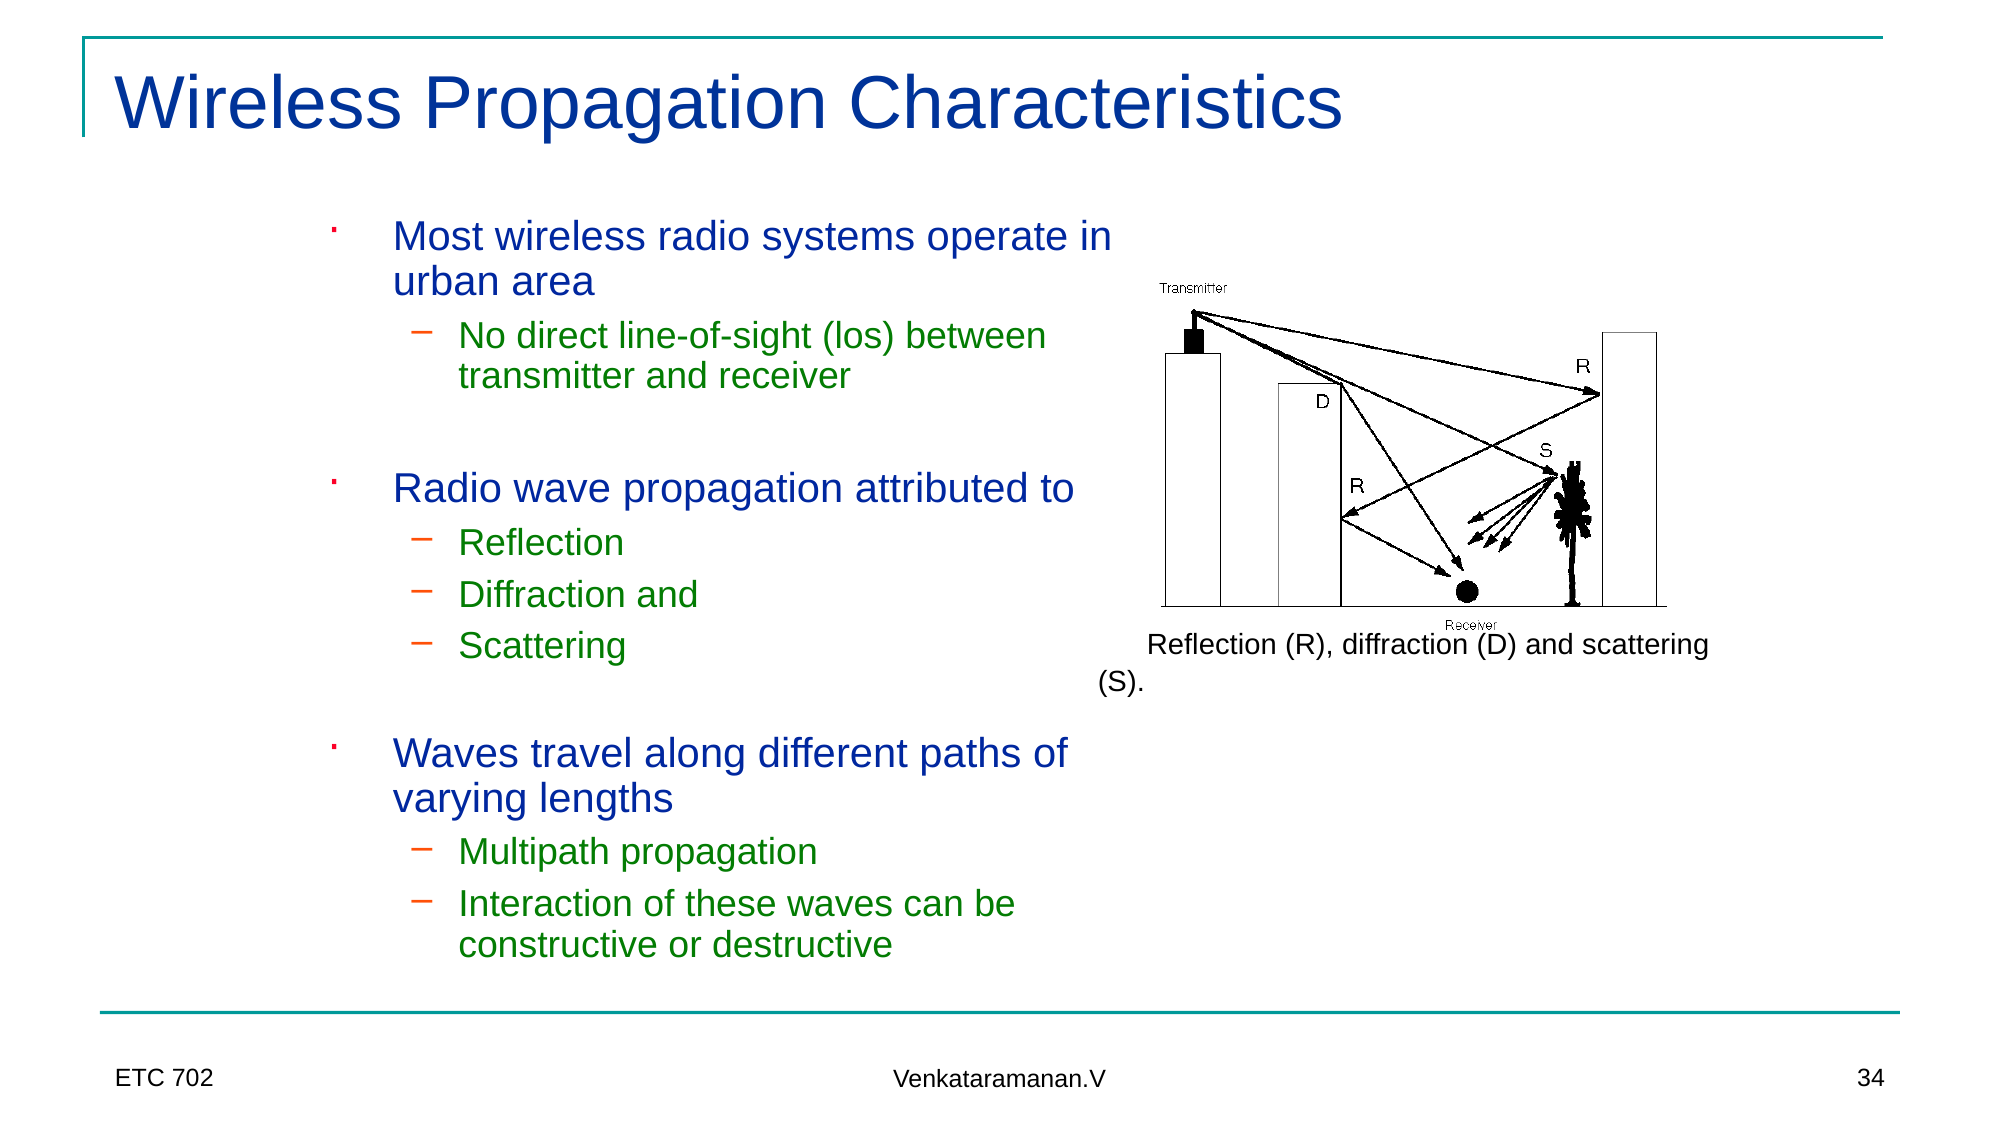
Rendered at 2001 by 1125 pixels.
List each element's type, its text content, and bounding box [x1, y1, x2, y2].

footer Venkataramanan.V [683, 1025, 1317, 1100]
title Wireless Propagation Characteristics [99, 45, 1900, 233]
text_box Most wireless radio systems operate in urban area No direct line-of-sight (los) between transmitter and receiver Radio wave propagation attributed to Reflection Diffraction and Scattering Waves travel along different paths of varying lengths Multipath propagation Interaction of these waves can be constructive or destructive [312, 206, 1200, 1026]
picture [1149, 274, 1667, 633]
slide_number ETC 702 [99, 1024, 567, 1100]
text_box Reflection (R), diffraction (D) and scattering (S). [1083, 622, 1744, 688]
slide_number 34 [1433, 1024, 1900, 1100]
